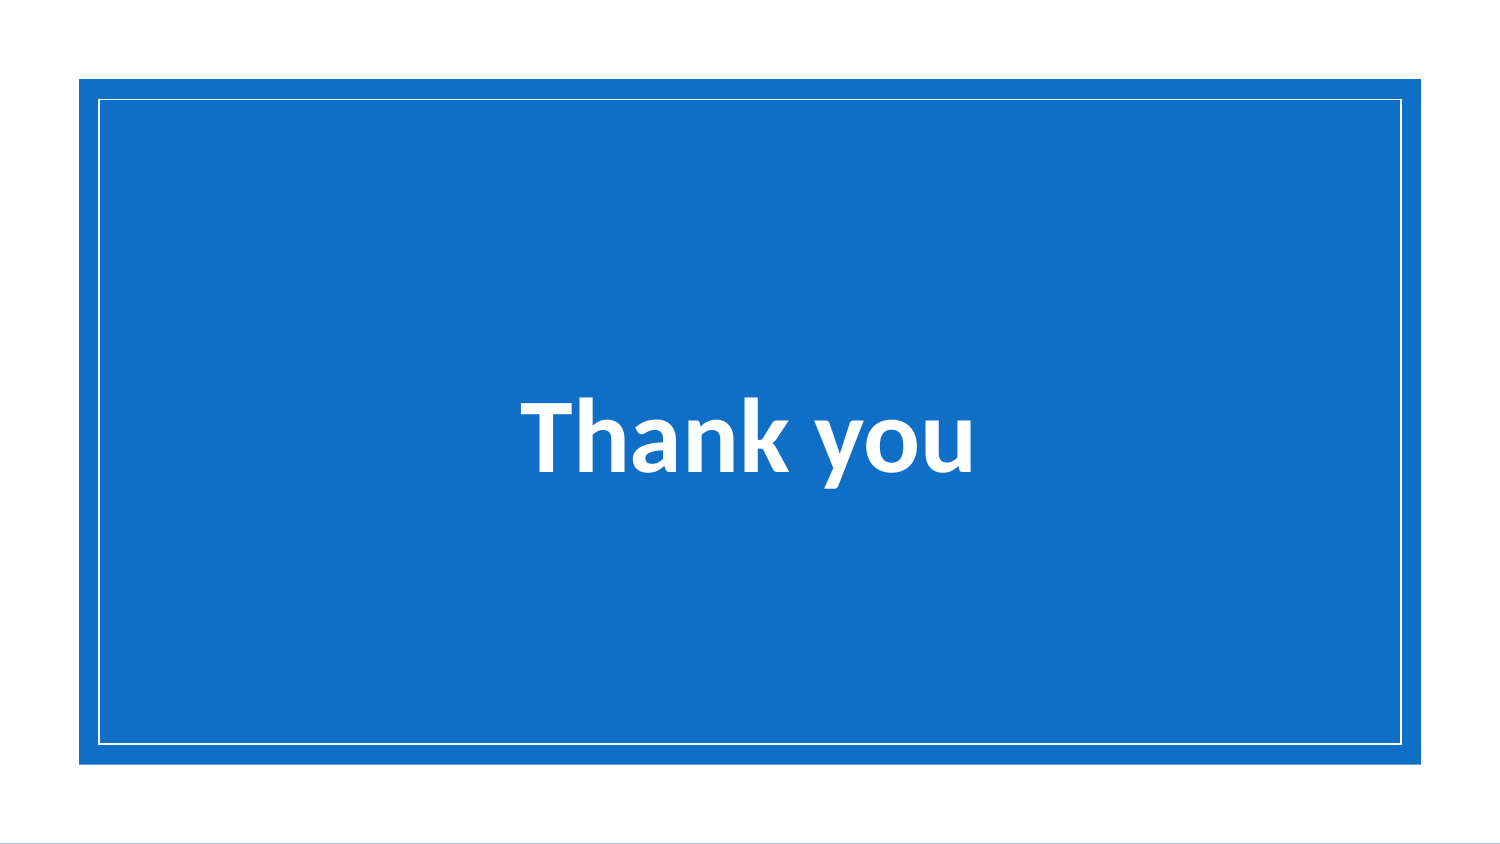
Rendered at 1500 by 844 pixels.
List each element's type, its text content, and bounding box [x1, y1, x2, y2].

text_box Thank you [158, 158, 1341, 501]
text_box [99, 99, 1401, 745]
text_box [79, 79, 1421, 765]
text_box [0, 0, 1500, 844]
